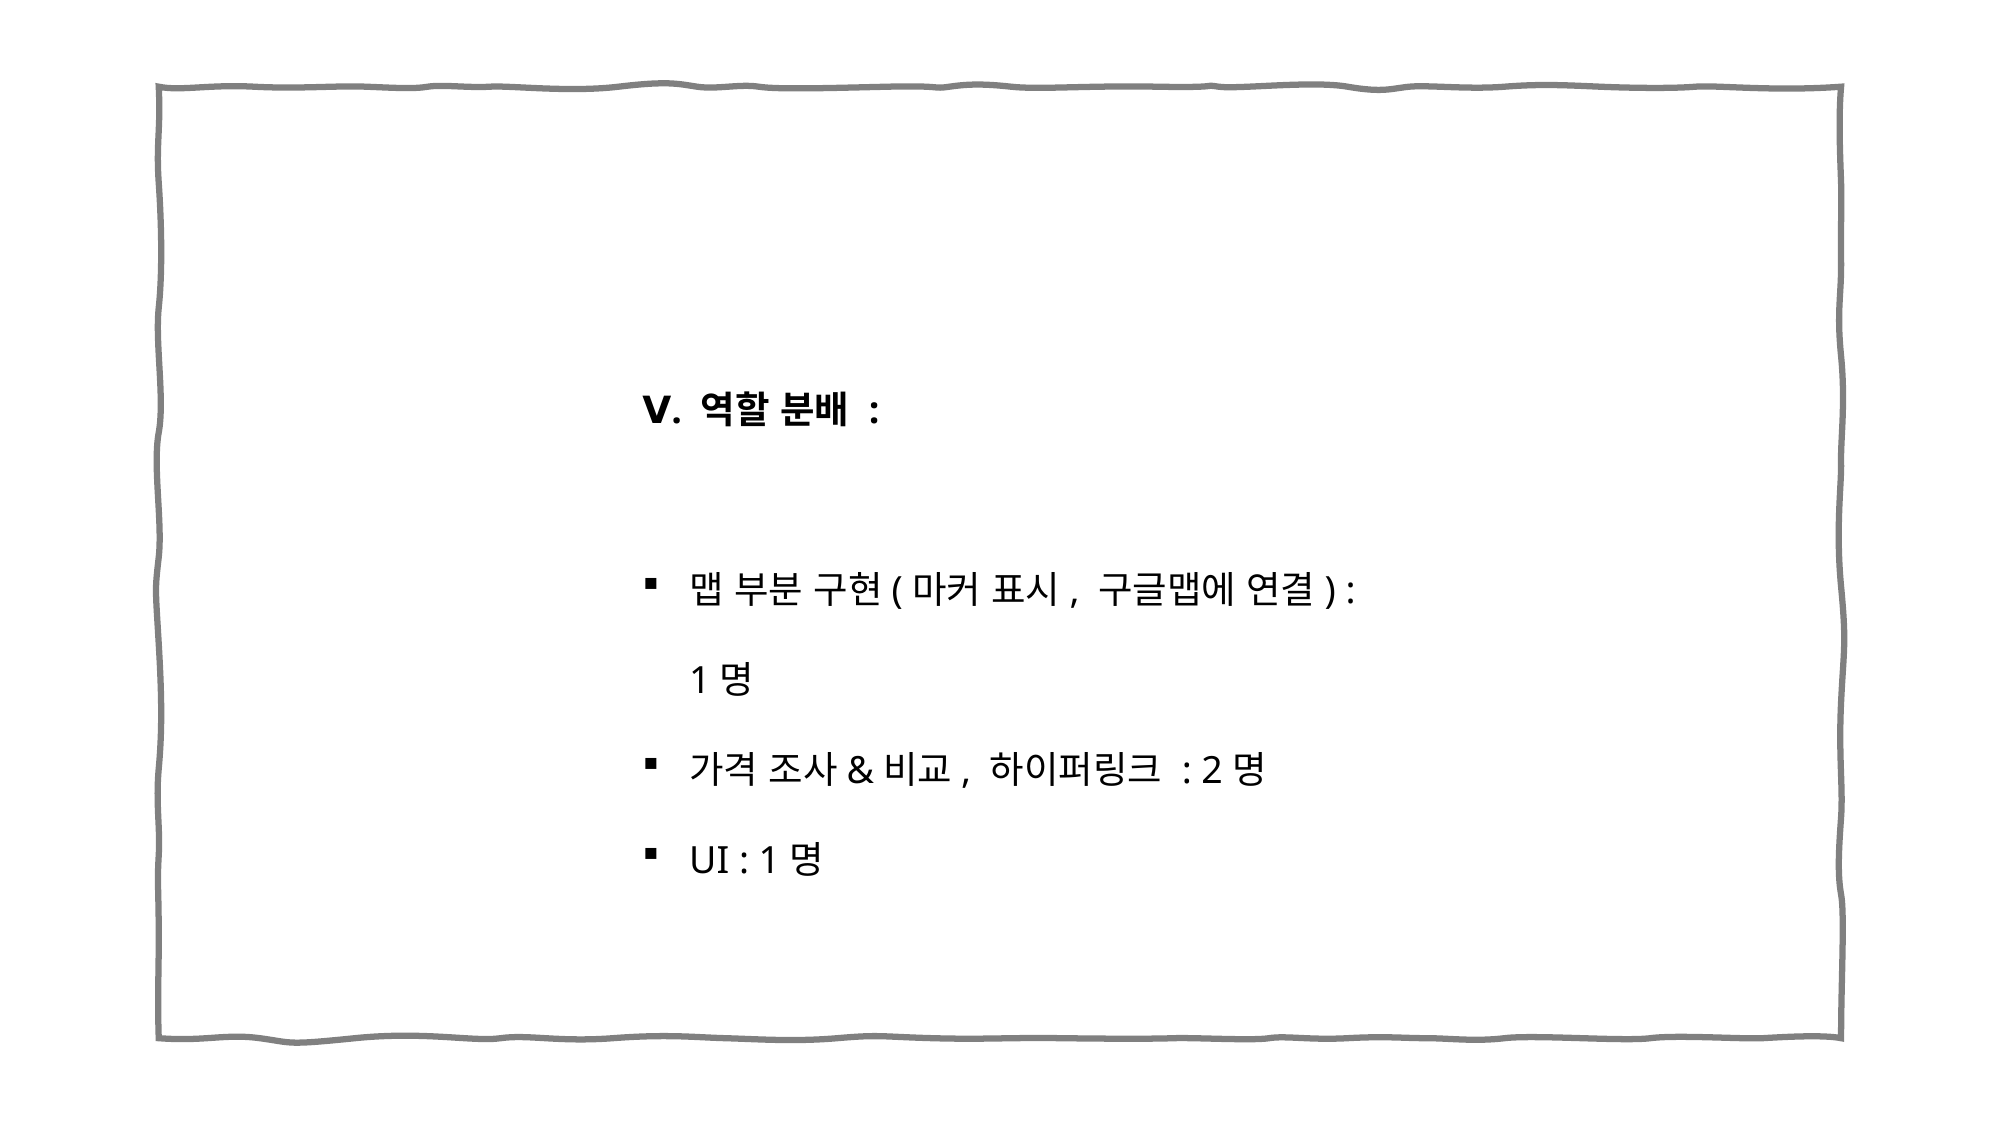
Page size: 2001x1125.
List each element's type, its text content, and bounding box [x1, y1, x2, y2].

text_box 맵부분에서 마커 표시하는거 한 명, 가격 비교하고 하이퍼링크 거는거 한명, UI쪽 한 명 [154, 82, 1846, 1044]
text_box Ⅴ. 역할 분배 : 맵 부분 구현(마커 표시, 구글맵에 연결) : 1명 가격 조사&비교, 하이퍼링크 : 2명 UI : 1명 [627, 333, 1373, 889]
